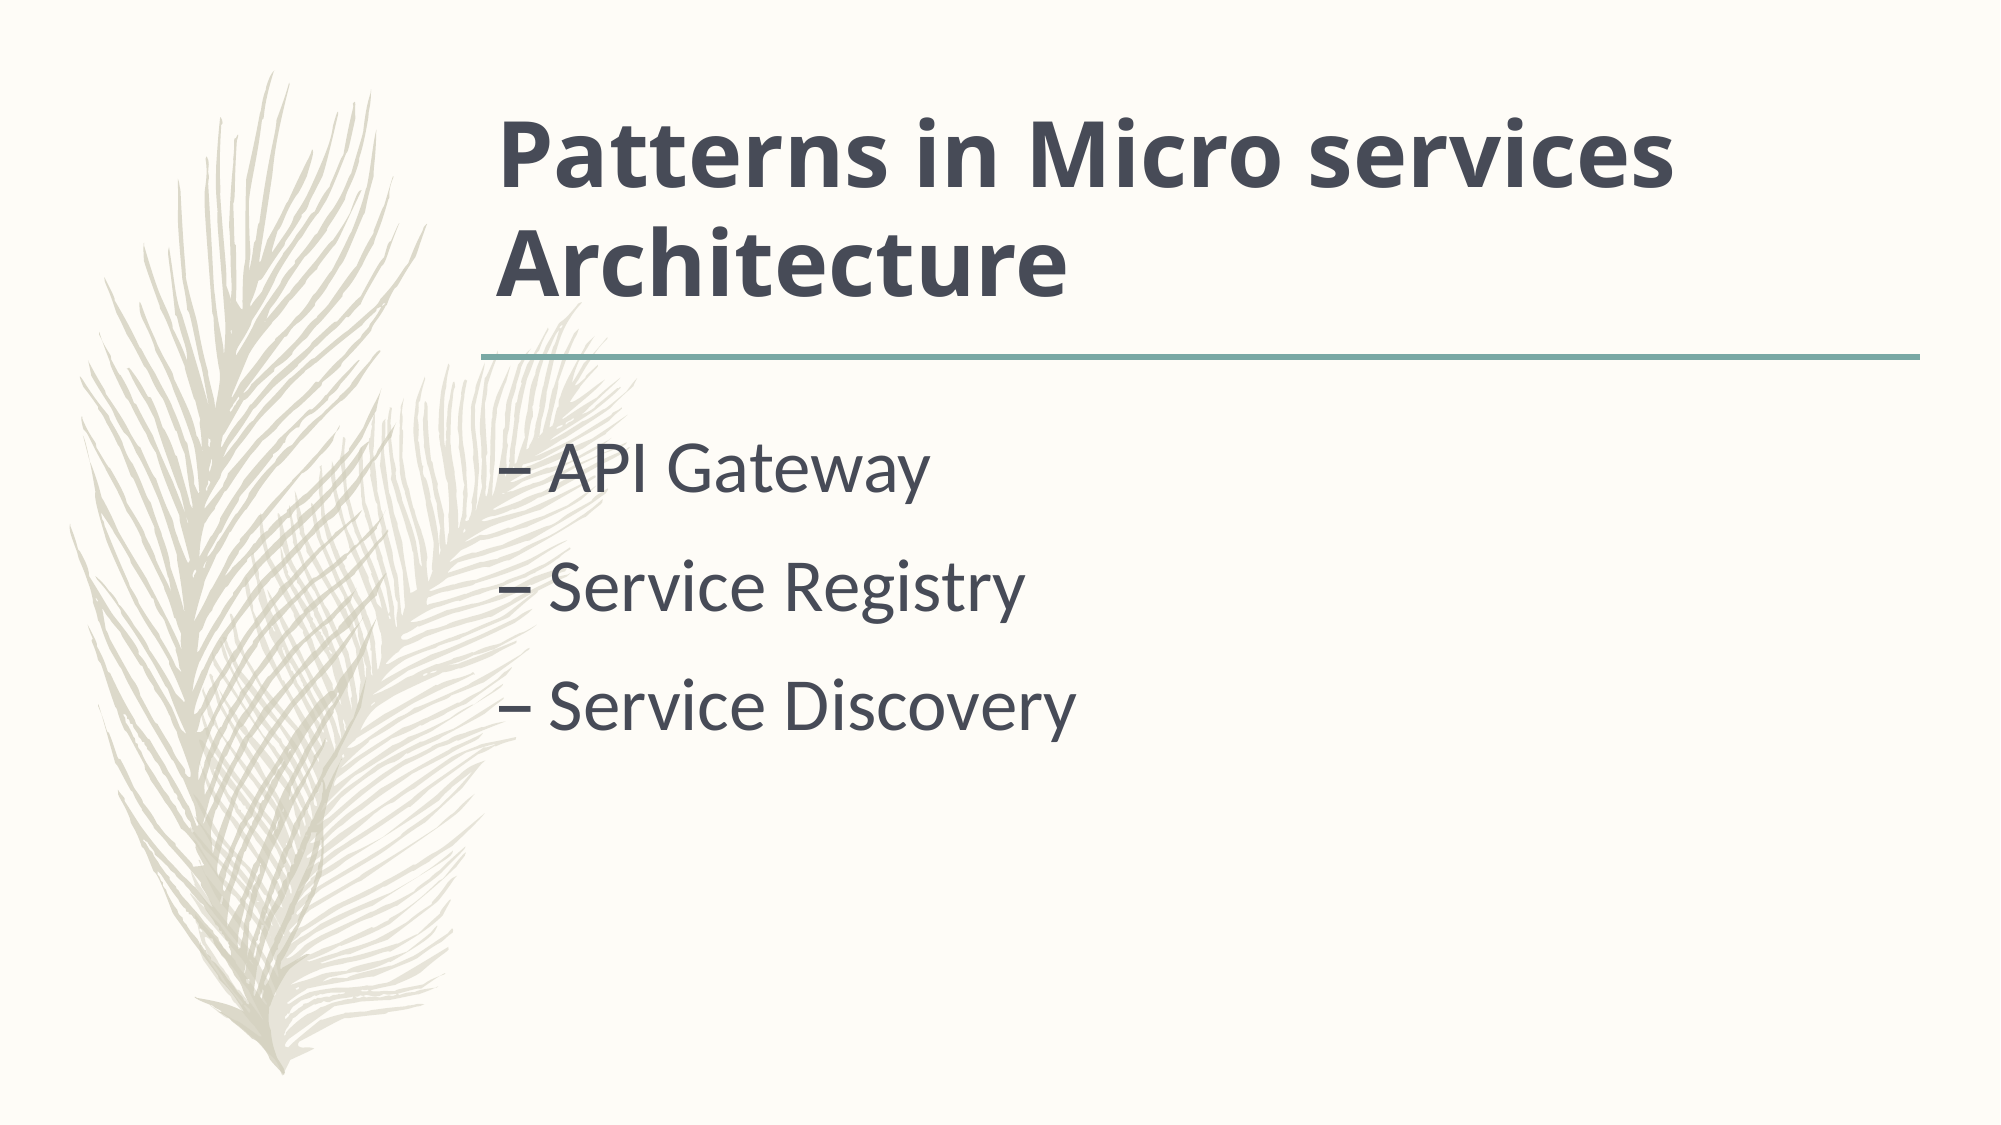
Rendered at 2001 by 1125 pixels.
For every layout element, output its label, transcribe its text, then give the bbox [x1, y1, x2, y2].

list API Gateway Service Registry Service Discovery [481, 399, 1920, 999]
title Patterns in Micro services Architecture [481, 93, 1920, 350]
